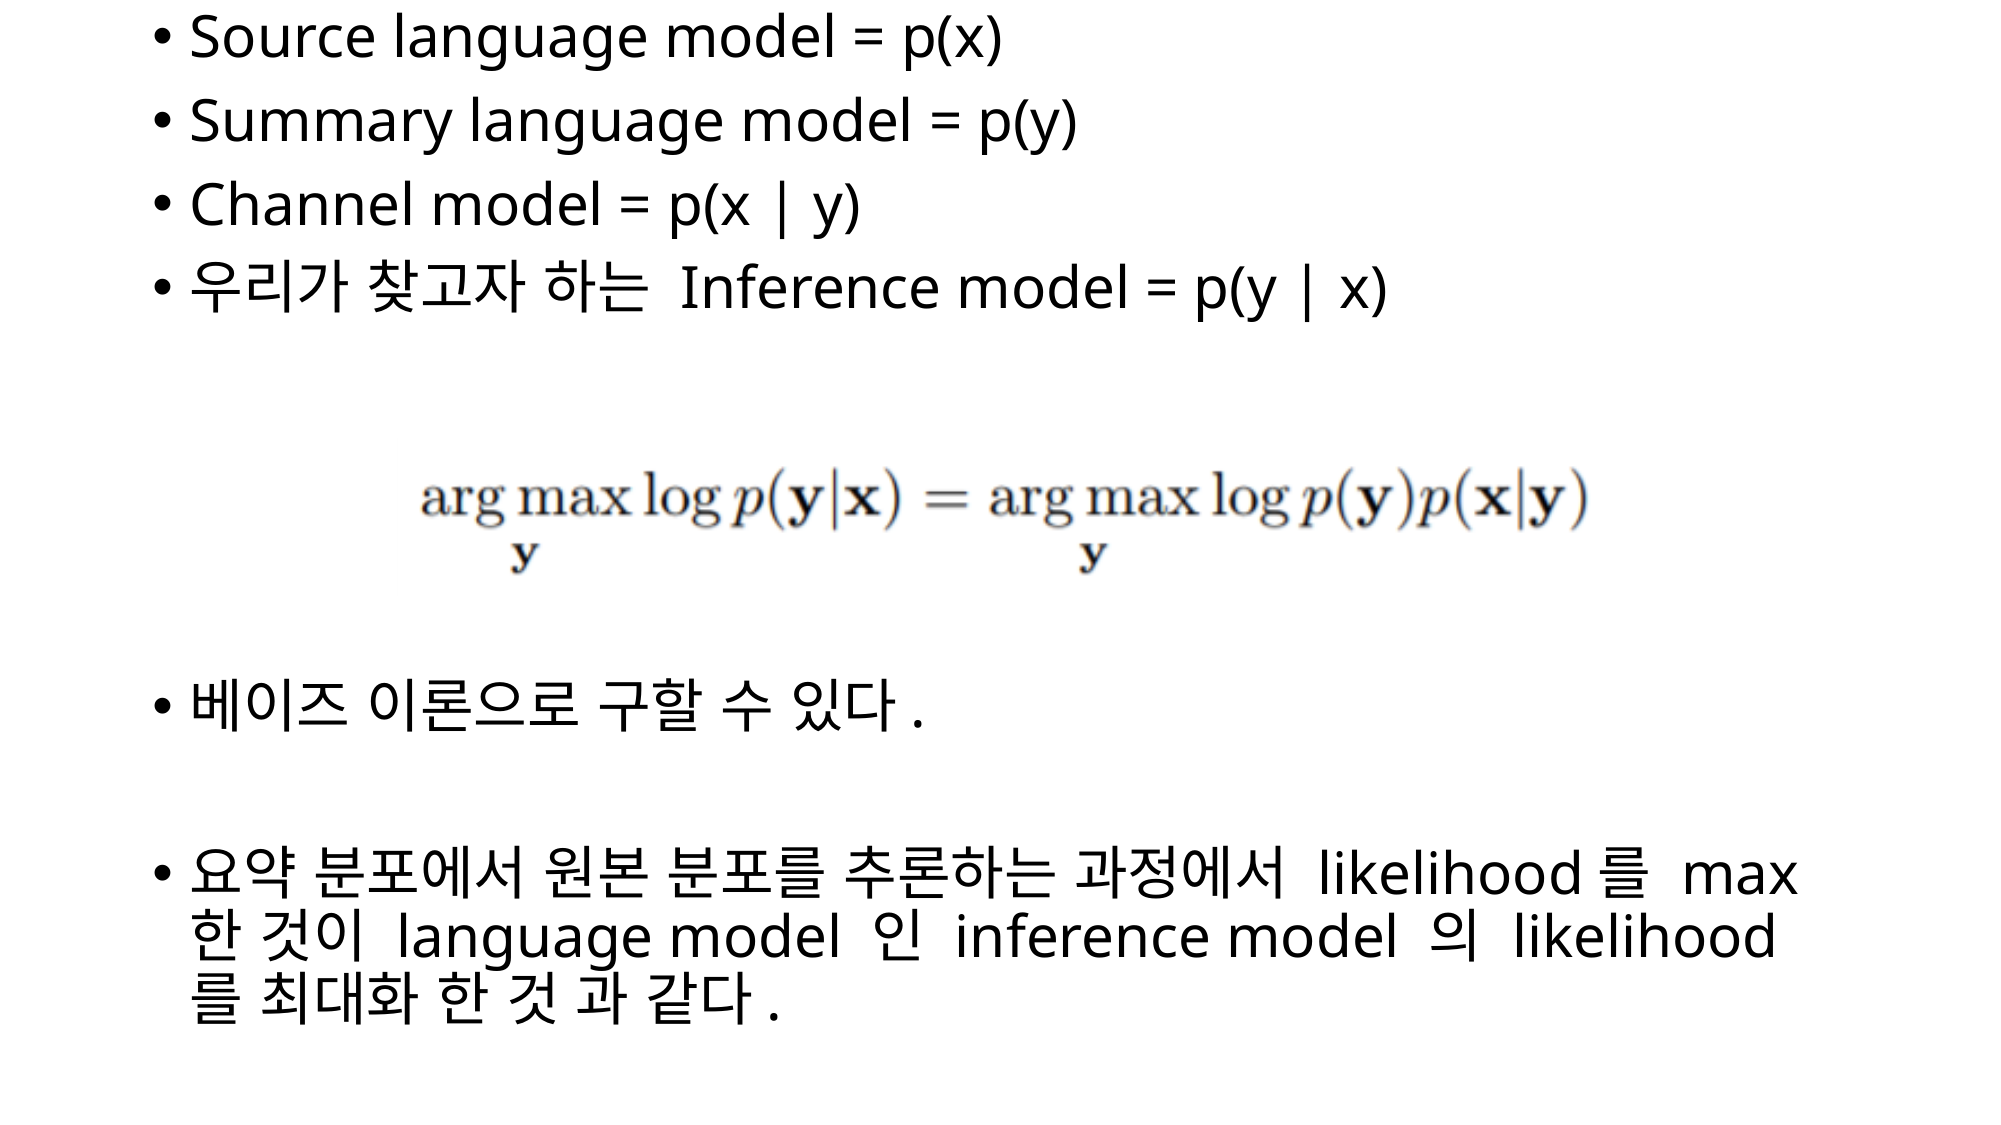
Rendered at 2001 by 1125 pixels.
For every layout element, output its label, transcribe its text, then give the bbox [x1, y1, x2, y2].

list Source language model = p(x) Summary language model = p(y) Channel model = p(x | y) 우리가 찾고자 하는 Inference model = p(y | x) 베이즈 이론으로 구할 수 있다. 요약 분포에서 원본 분포를 추론하는 과정에서 likelihood를 max 한 것이 language model 인 inference model 의 likelihood 를 최대화 한 것 과 같다. [137, 0, 1863, 1125]
picture [396, 438, 1604, 596]
